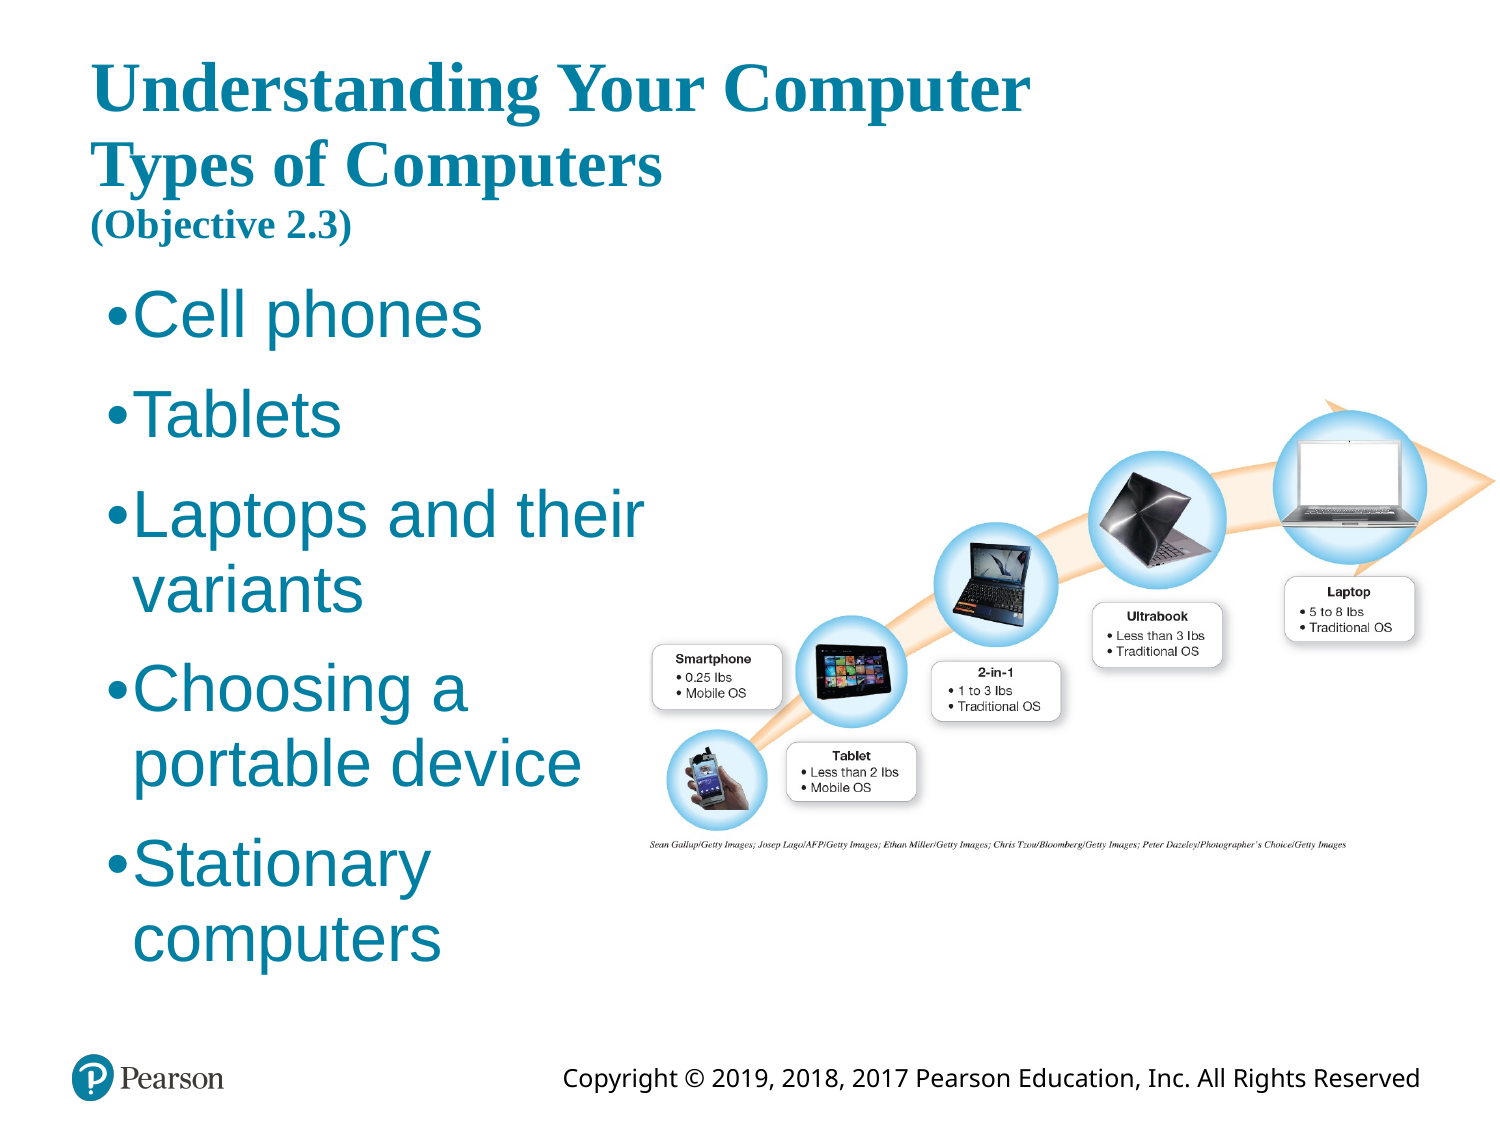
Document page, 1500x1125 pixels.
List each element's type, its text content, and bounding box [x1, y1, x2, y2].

picture [72, 1054, 76, 1070]
title Understanding Your Computer Types of Computers (Objective 2.3) [75, 0, 1500, 263]
picture [80, 1063, 106, 1088]
picture [649, 399, 1497, 851]
list Cell phones Tablets Laptops and their variants Choosing a portable device Stationary computers [75, 262, 726, 1063]
picture [98, 1063, 224, 1101]
picture [72, 1087, 83, 1101]
